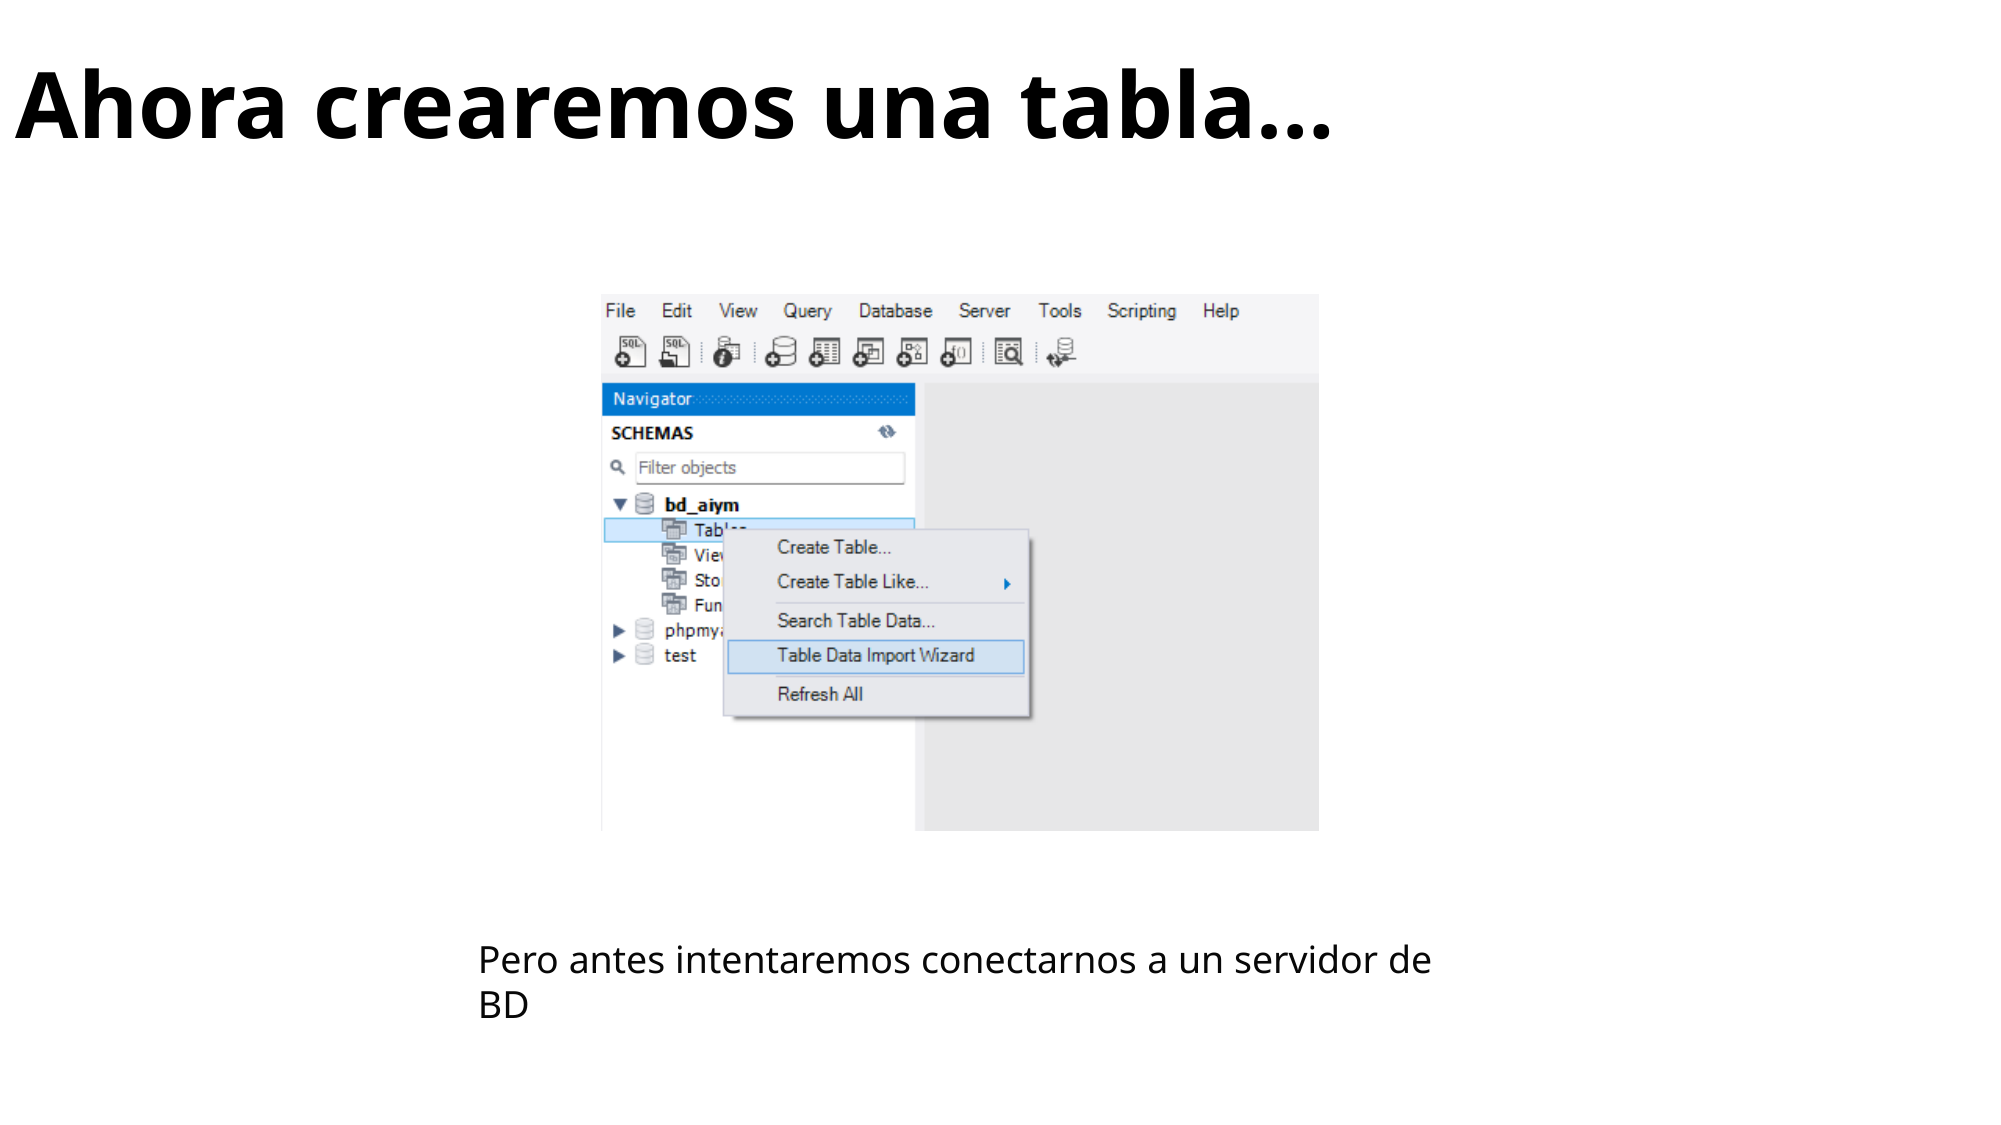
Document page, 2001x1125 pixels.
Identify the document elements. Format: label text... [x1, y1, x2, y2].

text_box Pero antes intentaremos conectarnos a un servidor de BD [475, 934, 1445, 1027]
picture [601, 294, 1319, 831]
title Ahora crearemos una tabla… [0, 0, 1725, 218]
